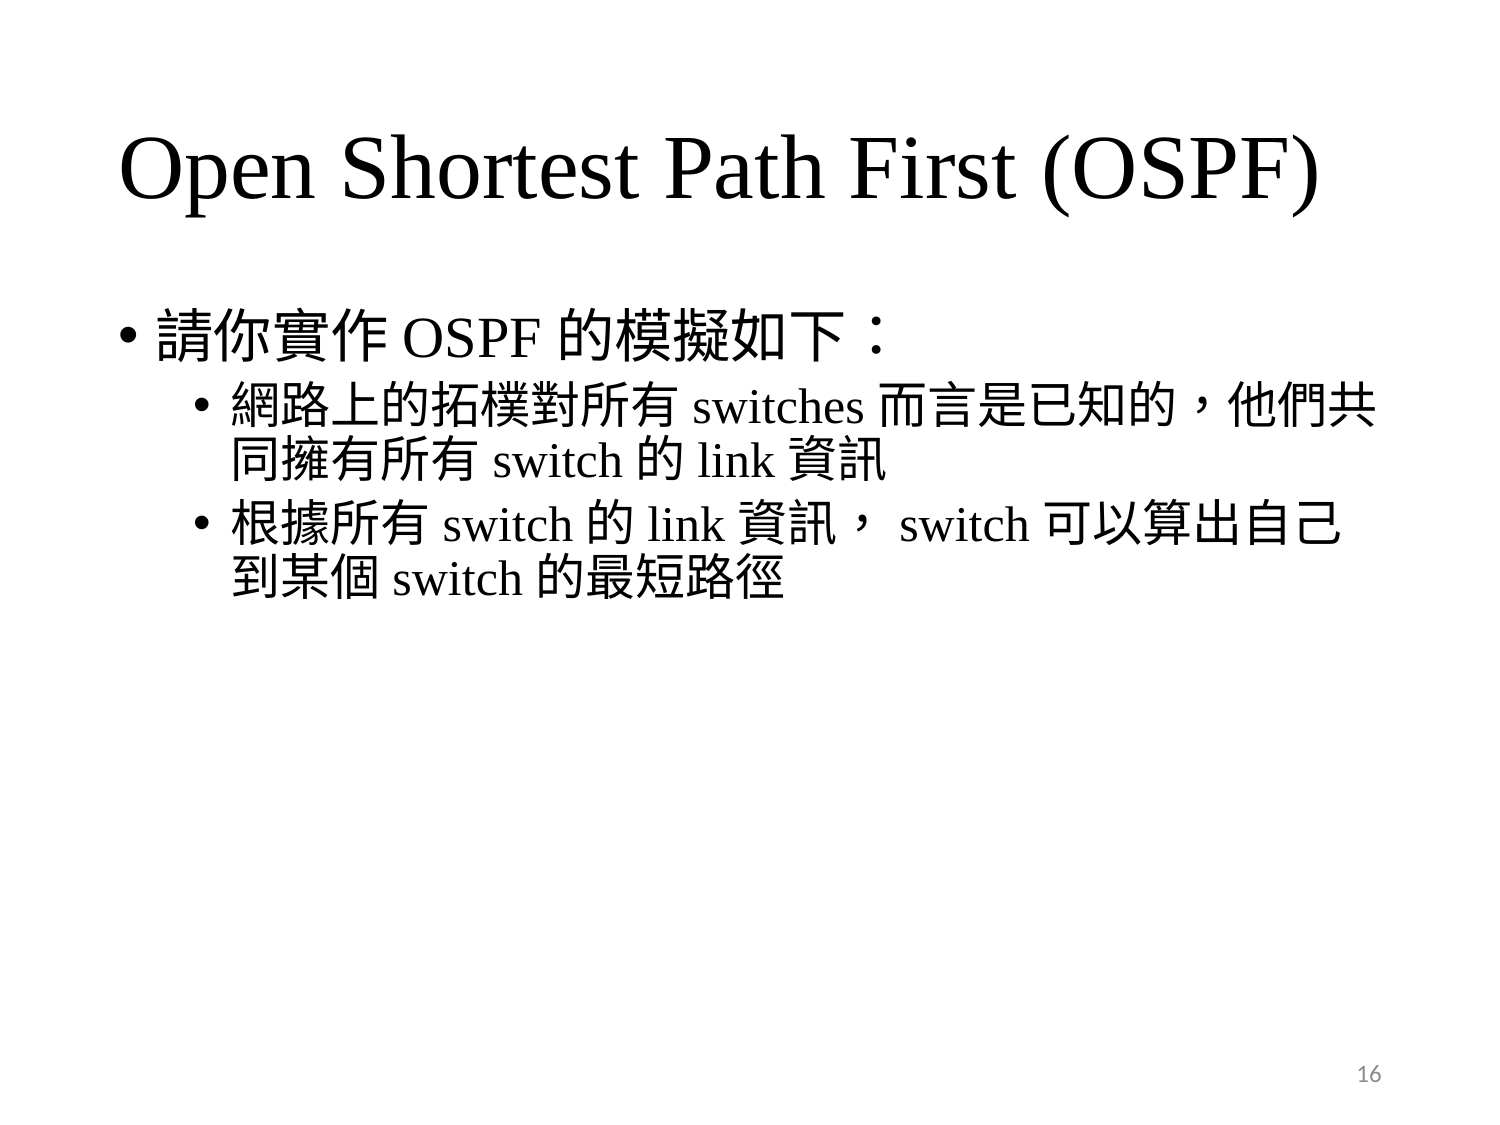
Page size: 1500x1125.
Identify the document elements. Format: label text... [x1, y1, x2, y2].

list 請你實作OSPF的模擬如下： 網路上的拓樸對所有switches而言是已知的，他們共同擁有所有switch的link資訊 根據所有switch的link資訊，switch可以算出自己到某個switch的最短路徑 [103, 299, 1397, 1014]
slide_number 16 [1059, 1042, 1397, 1103]
title Open Shortest Path First (OSPF) [103, 59, 1397, 278]
